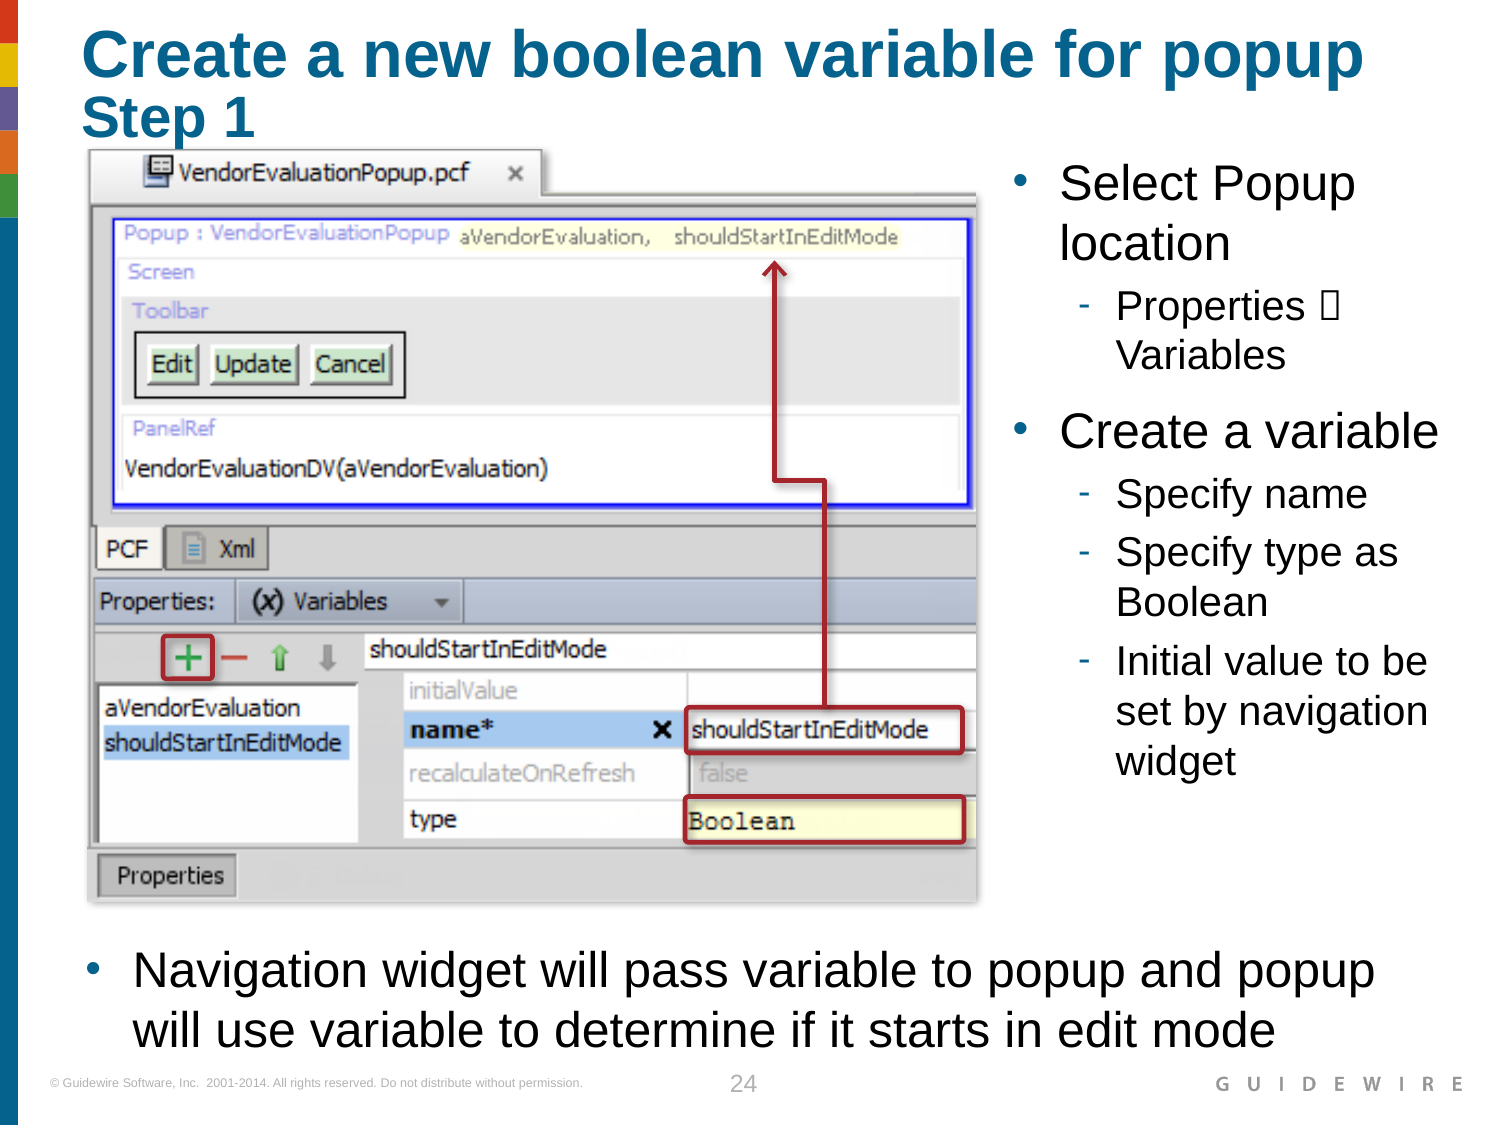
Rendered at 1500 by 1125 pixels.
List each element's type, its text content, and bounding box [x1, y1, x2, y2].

title Create a new boolean variable for popup [81, 19, 1446, 79]
list Navigation widget will pass variable to popup and popup will use variable to determine if it starts in edit mode [85, 937, 1451, 1050]
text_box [575, 458, 1024, 510]
list Select Popup location Properties  Variables Create a variable Specify name Specify type as Boolean Initial value to be set by navigation widget [1012, 149, 1448, 750]
text_box Step 1 [80, 79, 1446, 143]
picture [86, 149, 977, 902]
picture [1215, 1073, 1480, 1096]
